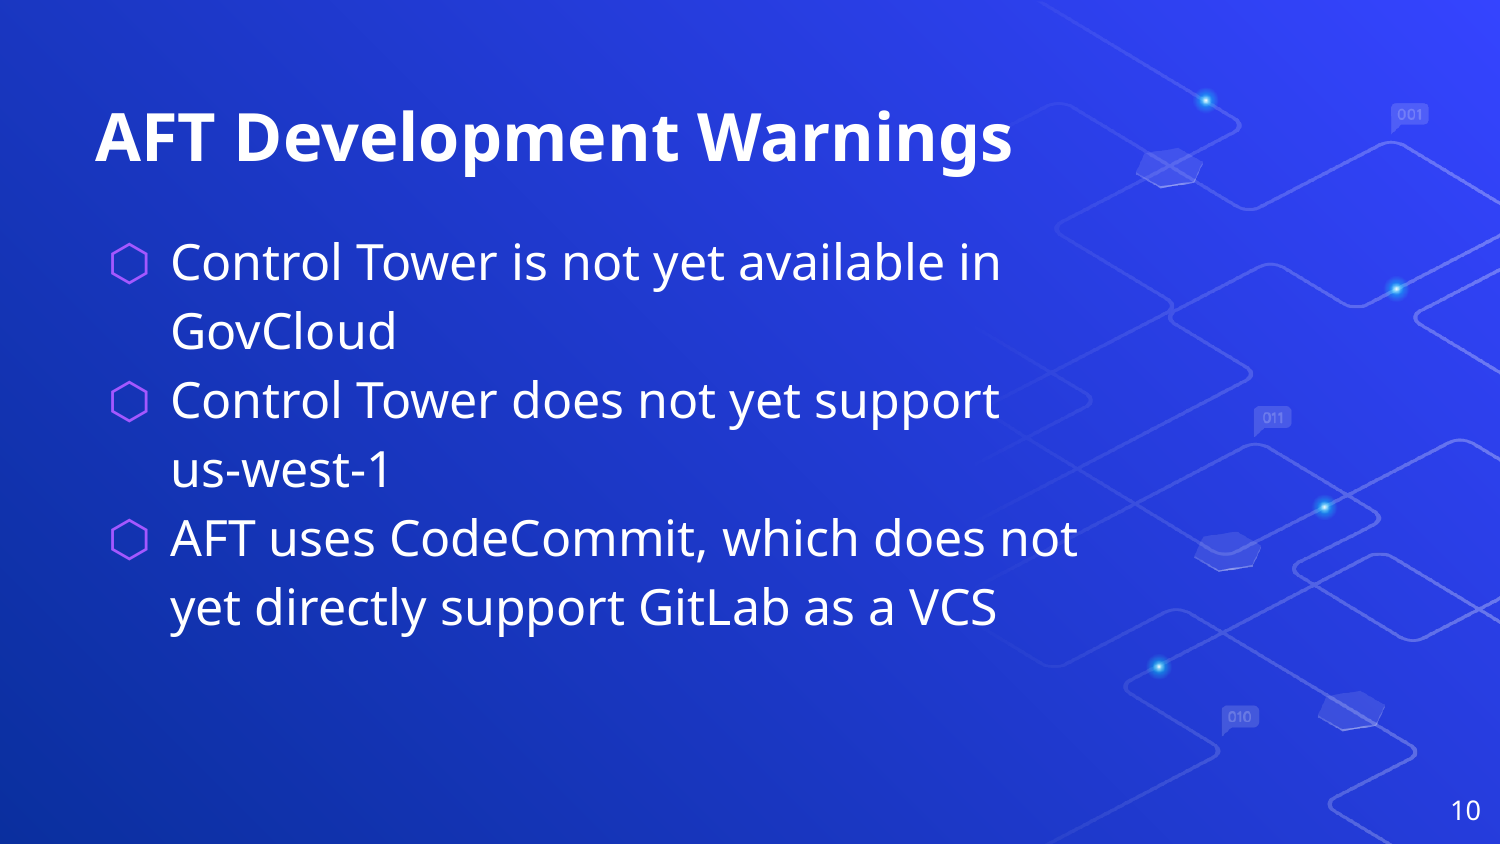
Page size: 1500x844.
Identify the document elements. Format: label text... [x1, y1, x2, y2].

slide_number 10 [1391, 779, 1482, 844]
list Control Tower is not yet available in GovCloud Control Tower does not yet support us-west-1 AFT uses CodeCommit, which does not yet directly support GitLab as a VCS [95, 221, 1082, 741]
picture [0, 0, 1500, 844]
title AFT Development Warnings [95, 33, 1082, 175]
